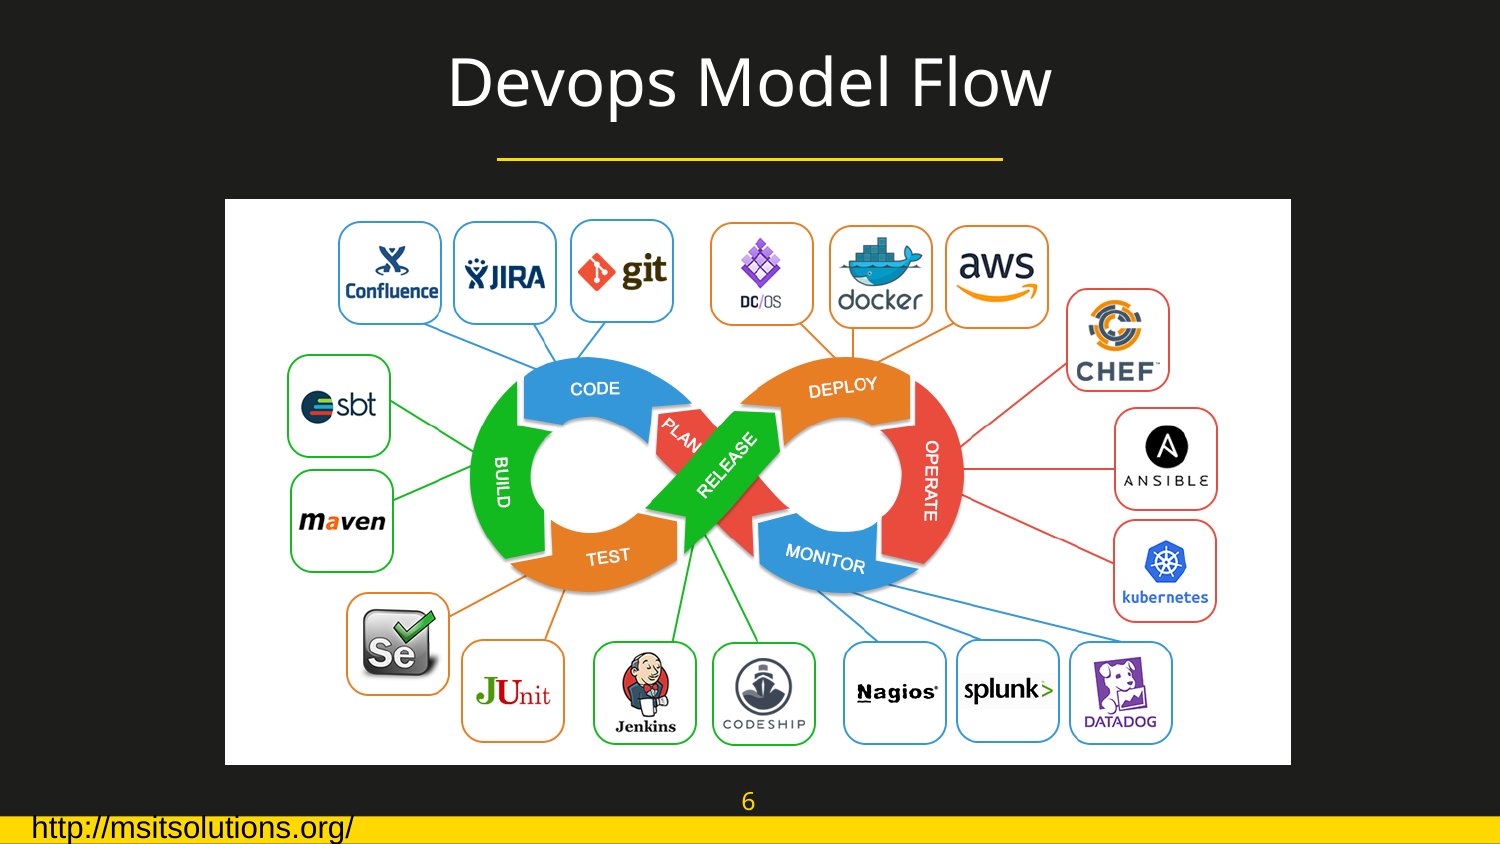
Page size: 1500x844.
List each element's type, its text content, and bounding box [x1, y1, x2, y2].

slide_number 6 [703, 774, 794, 836]
picture [225, 199, 1291, 766]
title Devops Model Flow [75, 0, 1425, 160]
text_box http://msitsolutions.org/ [16, 800, 638, 844]
